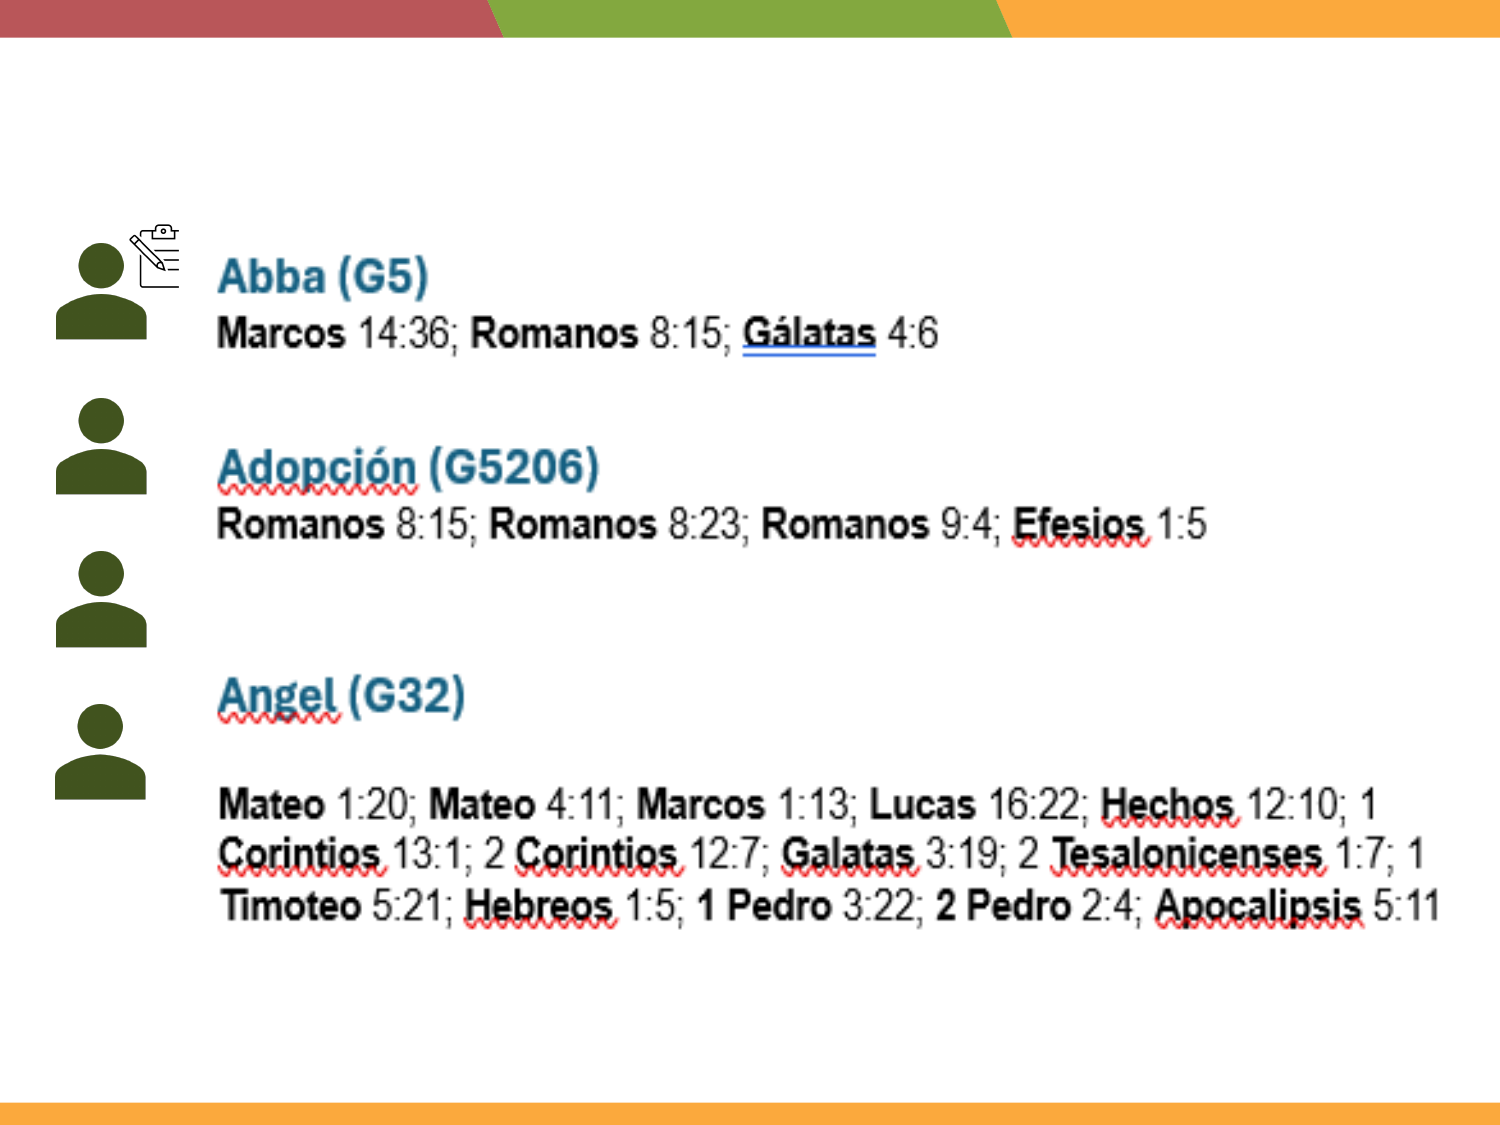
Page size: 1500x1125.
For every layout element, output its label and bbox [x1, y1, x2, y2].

picture [33, 531, 169, 667]
picture [32, 684, 168, 820]
picture [33, 378, 169, 514]
picture [33, 218, 1467, 971]
